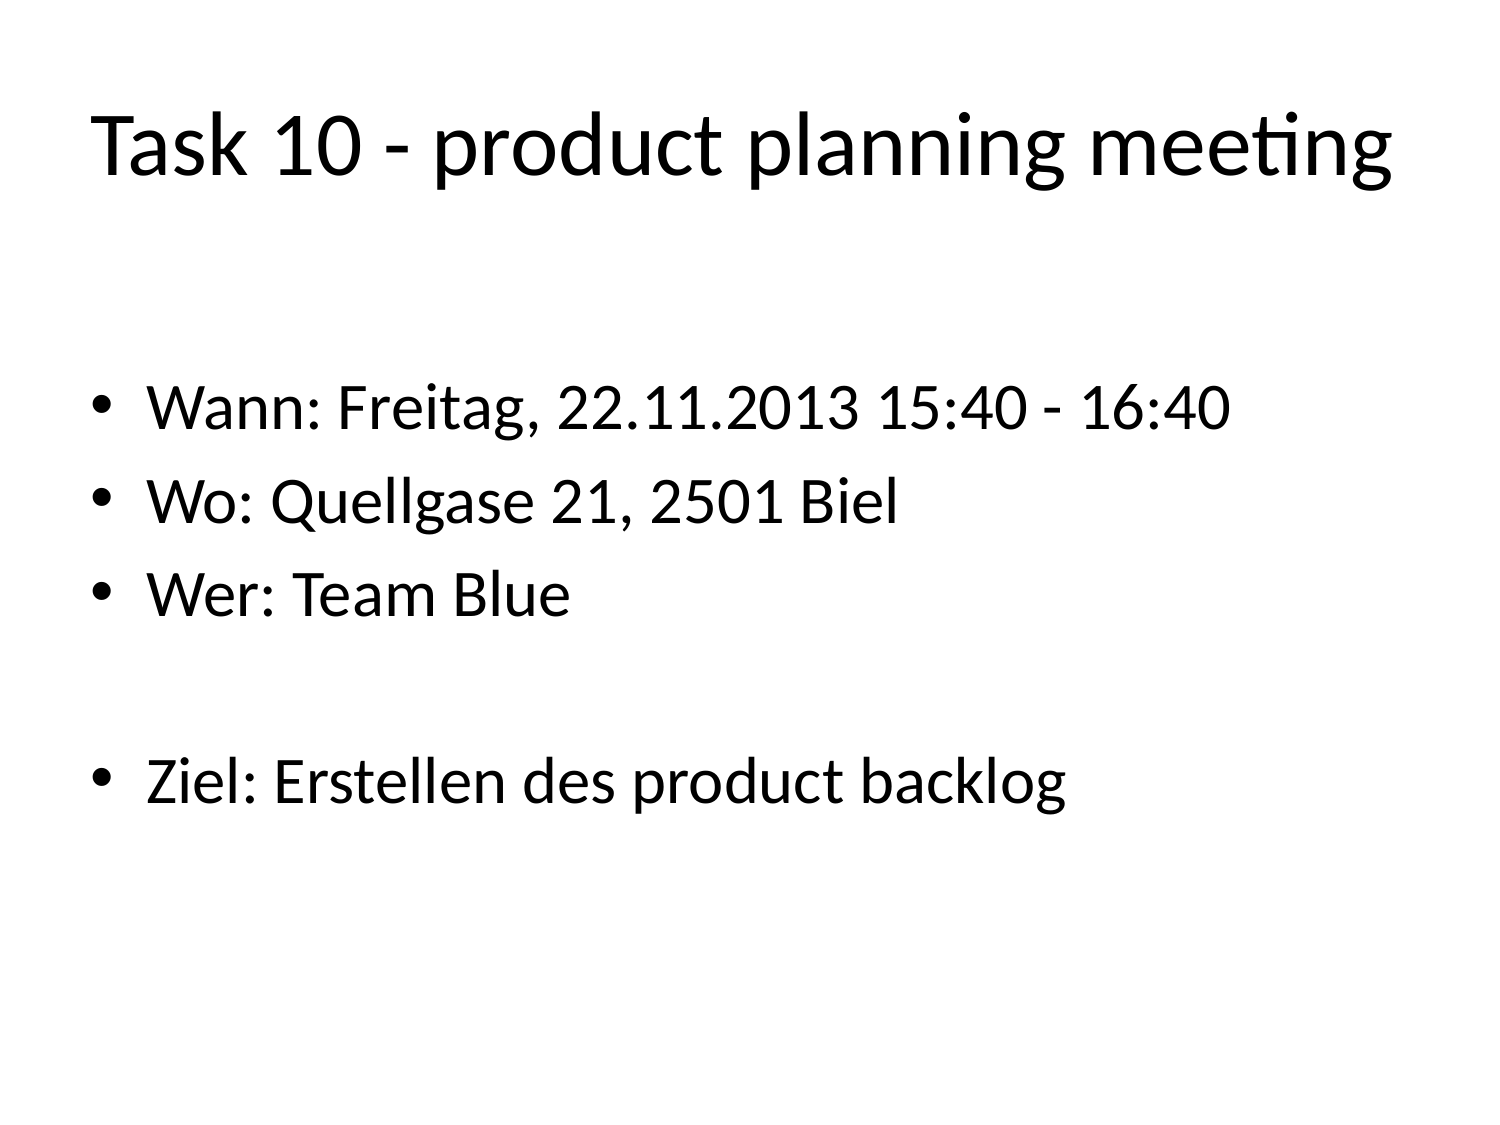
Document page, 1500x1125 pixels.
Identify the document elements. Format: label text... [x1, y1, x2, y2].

title Task 10 - product planning meeting [75, 45, 1425, 233]
list Wann: Freitag, 22.11.2013 15:40 - 16:40 Wo: Quellgase 21, 2501 Biel Wer: Team Blue Ziel: Erstellen des product backlog [75, 262, 1425, 1005]
